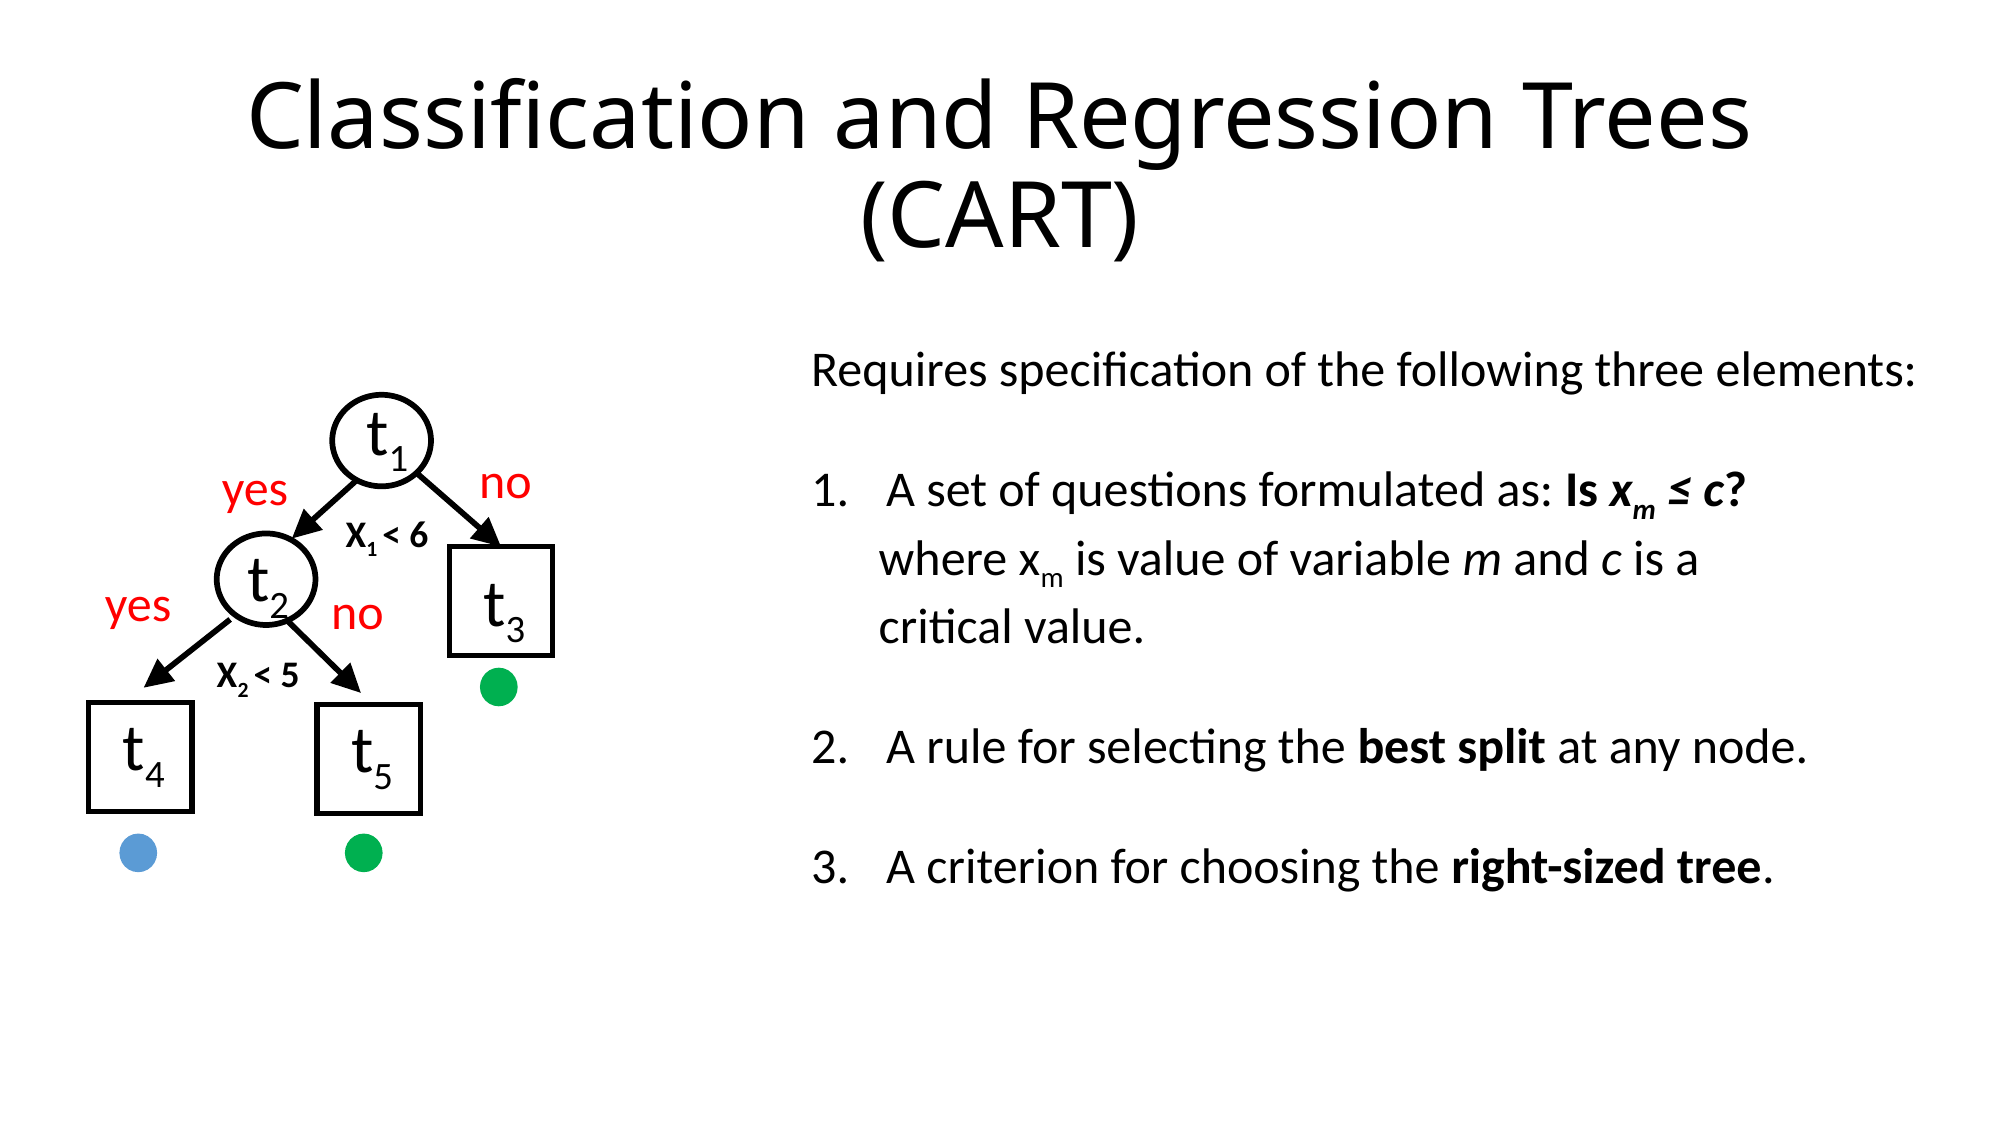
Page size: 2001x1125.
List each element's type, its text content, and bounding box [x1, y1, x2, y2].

title Classification and Regression Trees (CART) [137, 59, 1863, 278]
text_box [88, 381, 553, 873]
text_box Requires specification of the following three elements: A set of questions formulated as: Is xm ≤ c? where xm is value of variable m and c is a critical value. A rule for selecting the best split at any node. A criterion for choosing the right-sized tree. [796, 329, 1933, 901]
